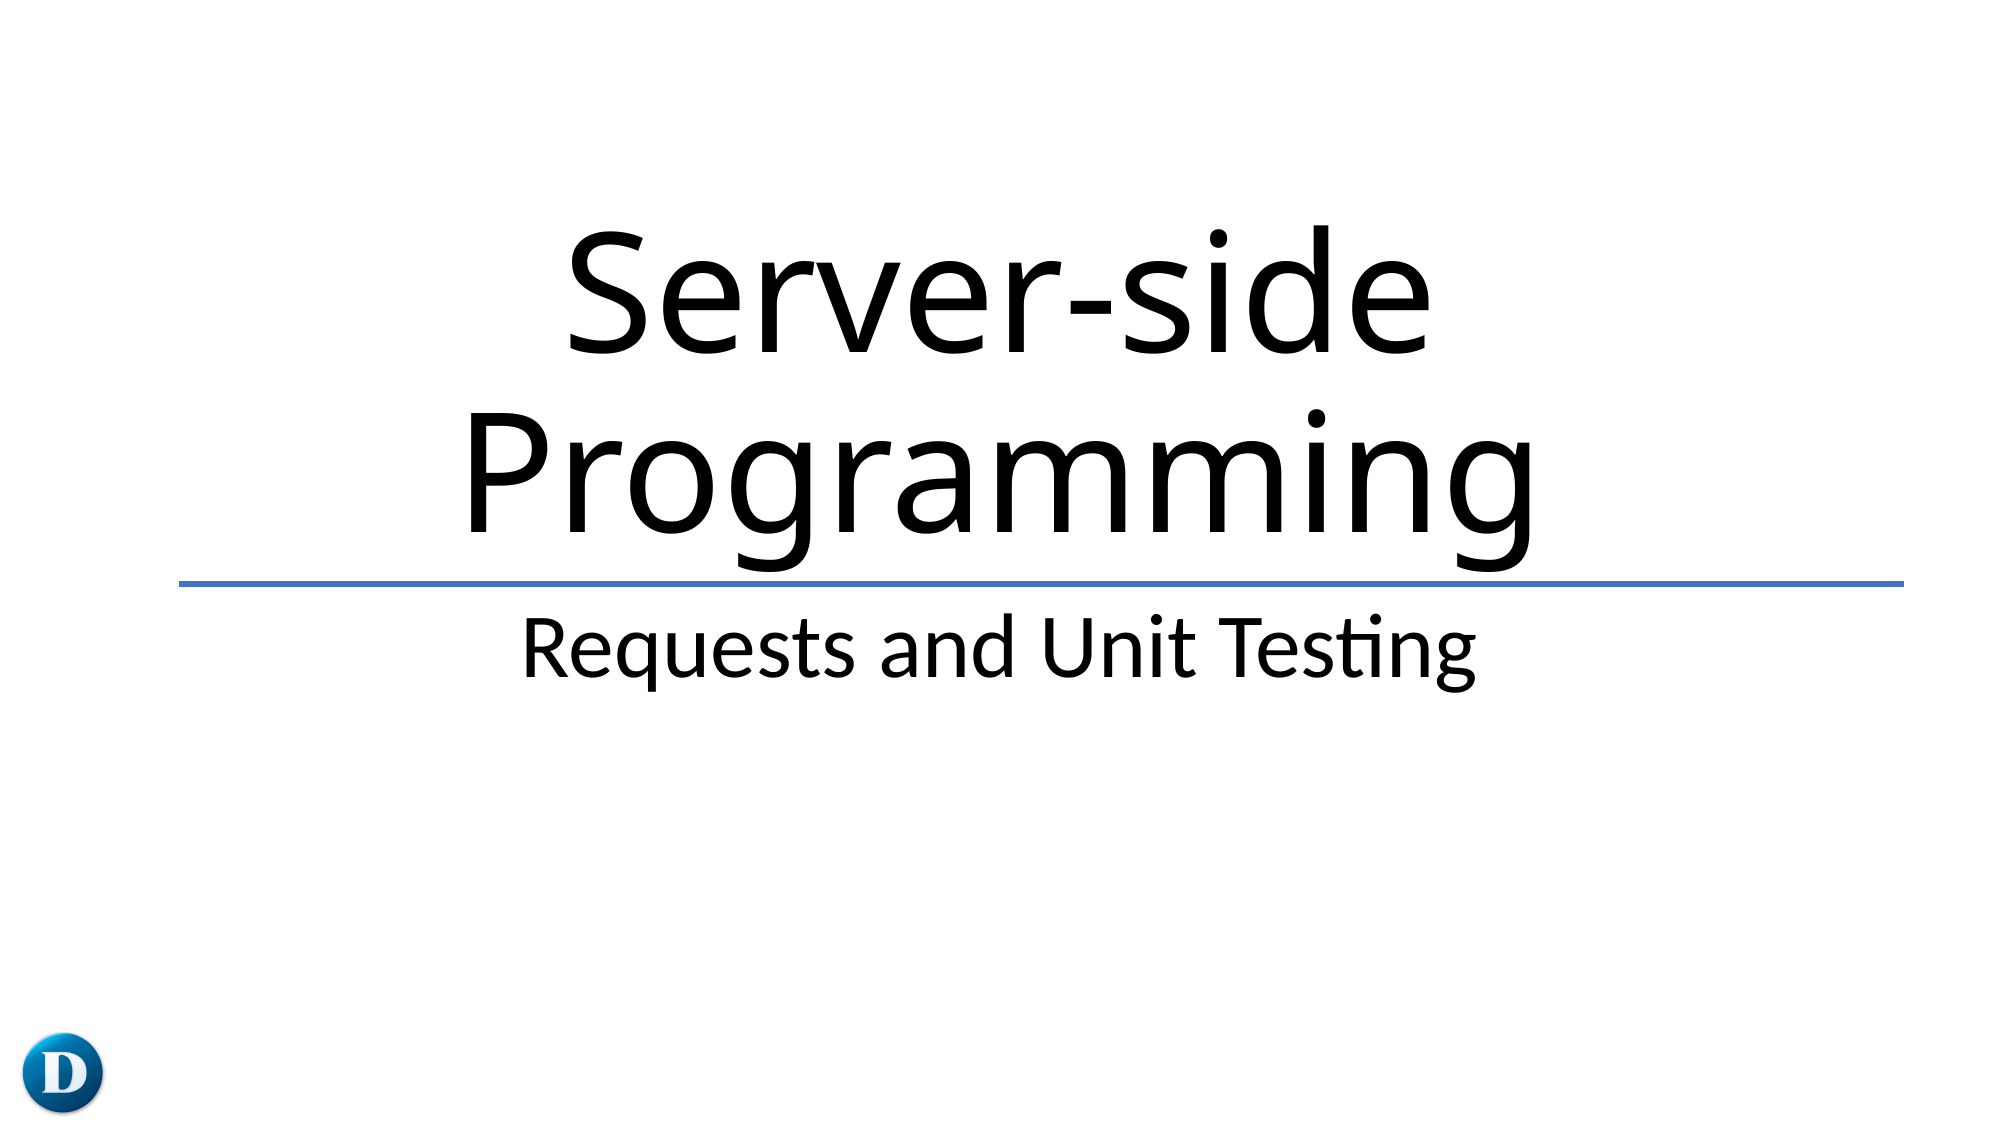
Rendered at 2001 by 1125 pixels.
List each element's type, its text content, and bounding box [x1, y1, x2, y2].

subtitle Requests and Unit Testing [249, 590, 1750, 863]
picture [14, 1024, 111, 1121]
title Server-side Programming [249, 184, 1750, 576]
